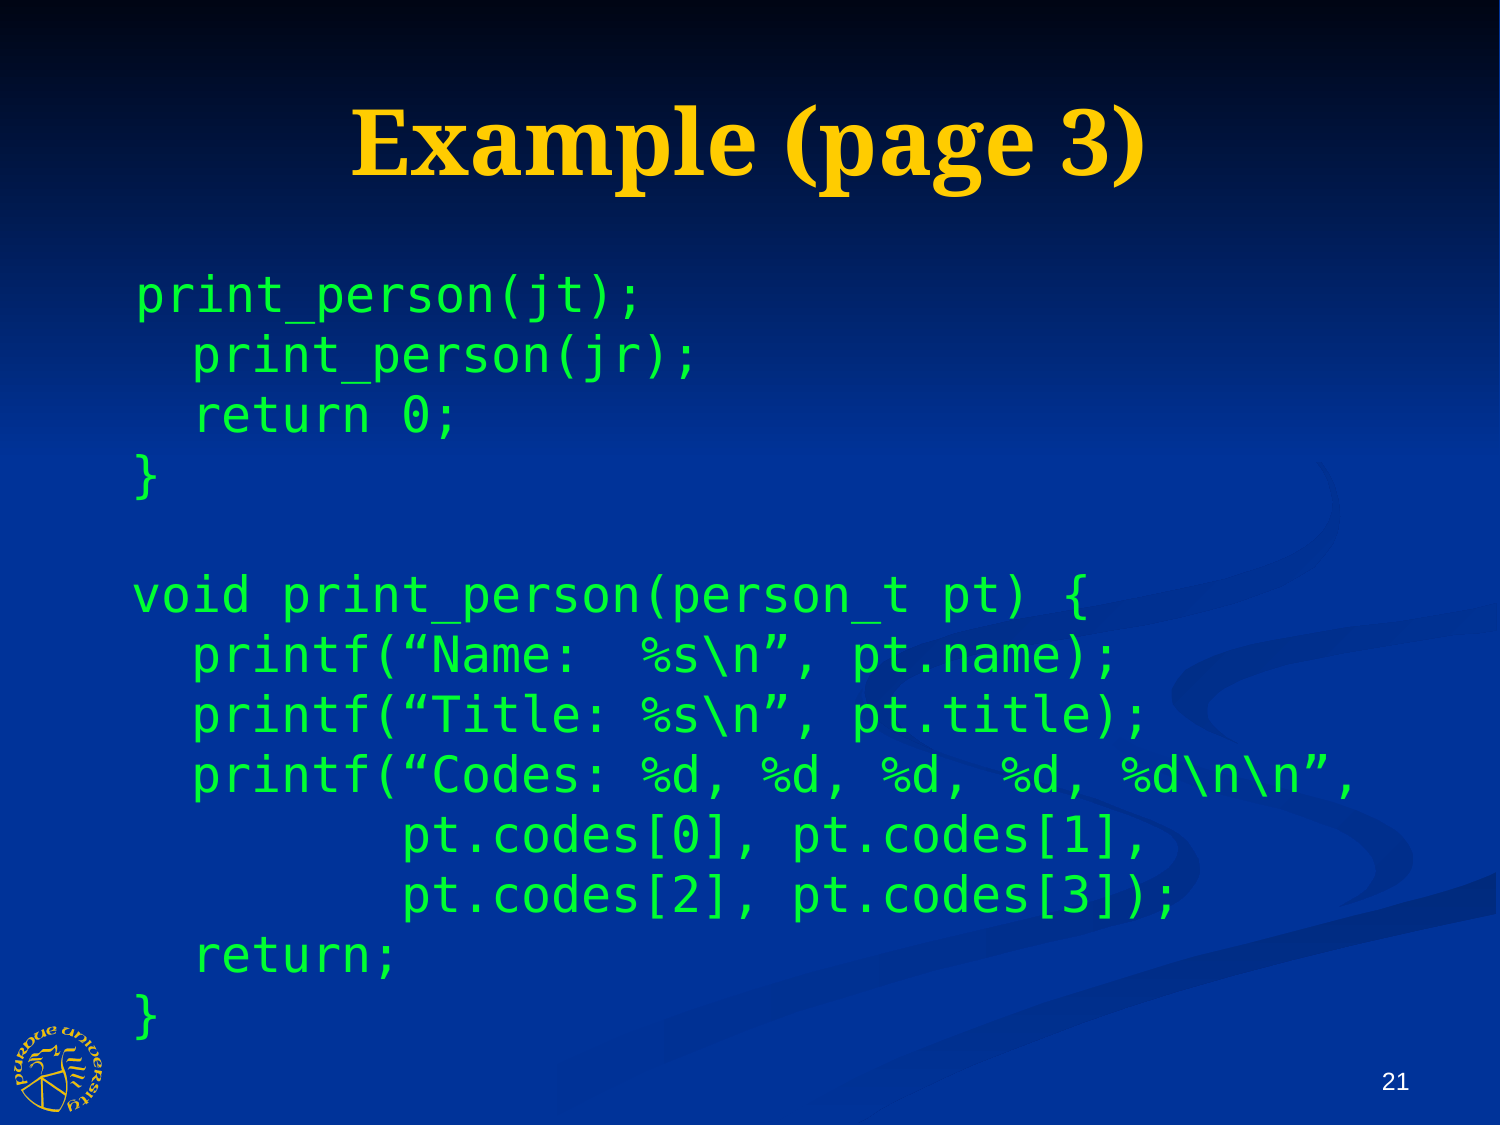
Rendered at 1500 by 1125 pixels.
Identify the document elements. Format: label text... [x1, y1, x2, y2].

title Example (page 3) [75, 44, 1425, 233]
list print_person(jt); print_person(jr); return 0; } void print_person(person_t pt) { printf(“Name: %s\n”, pt.name); printf(“Title: %s\n”, pt.title); printf(“Codes: %d, %d, %d, %d, %d\n\n”, pt.codes[0], pt.codes[1], pt.codes[2], pt.codes[3]); return; } [75, 262, 1425, 1020]
picture [14, 1026, 102, 1112]
slide_number 21 [1074, 1025, 1425, 1104]
